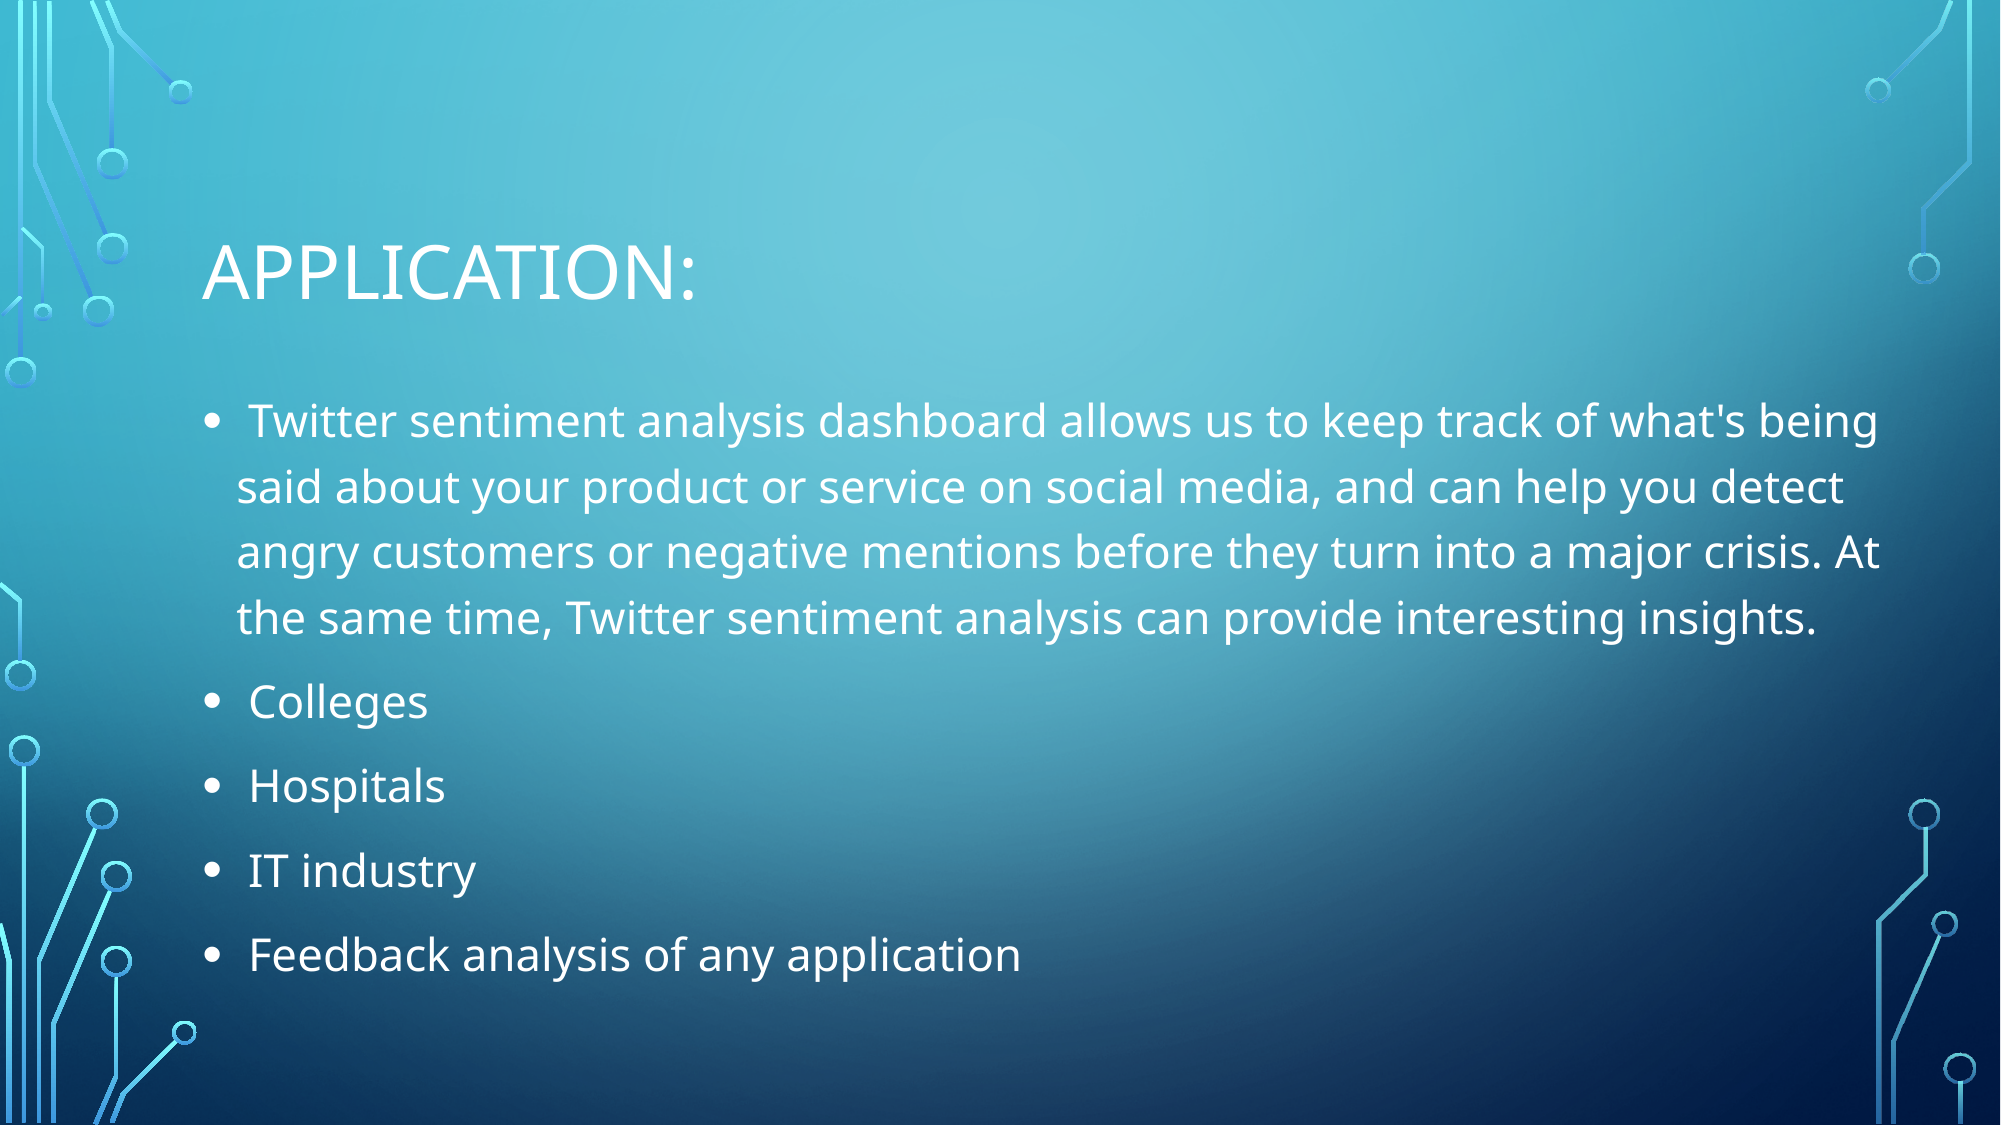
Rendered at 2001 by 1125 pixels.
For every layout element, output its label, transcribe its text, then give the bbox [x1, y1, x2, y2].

list Twitter sentiment analysis dashboard allows us to keep track of what's being said about your product or service on social media, and can help you detect angry customers or negative mentions before they turn into a major crisis. At the same time, Twitter sentiment analysis can provide interesting insights. Colleges Hospitals IT industry Feedback analysis of any application [187, 373, 1917, 1038]
title Application: [187, 198, 1834, 353]
